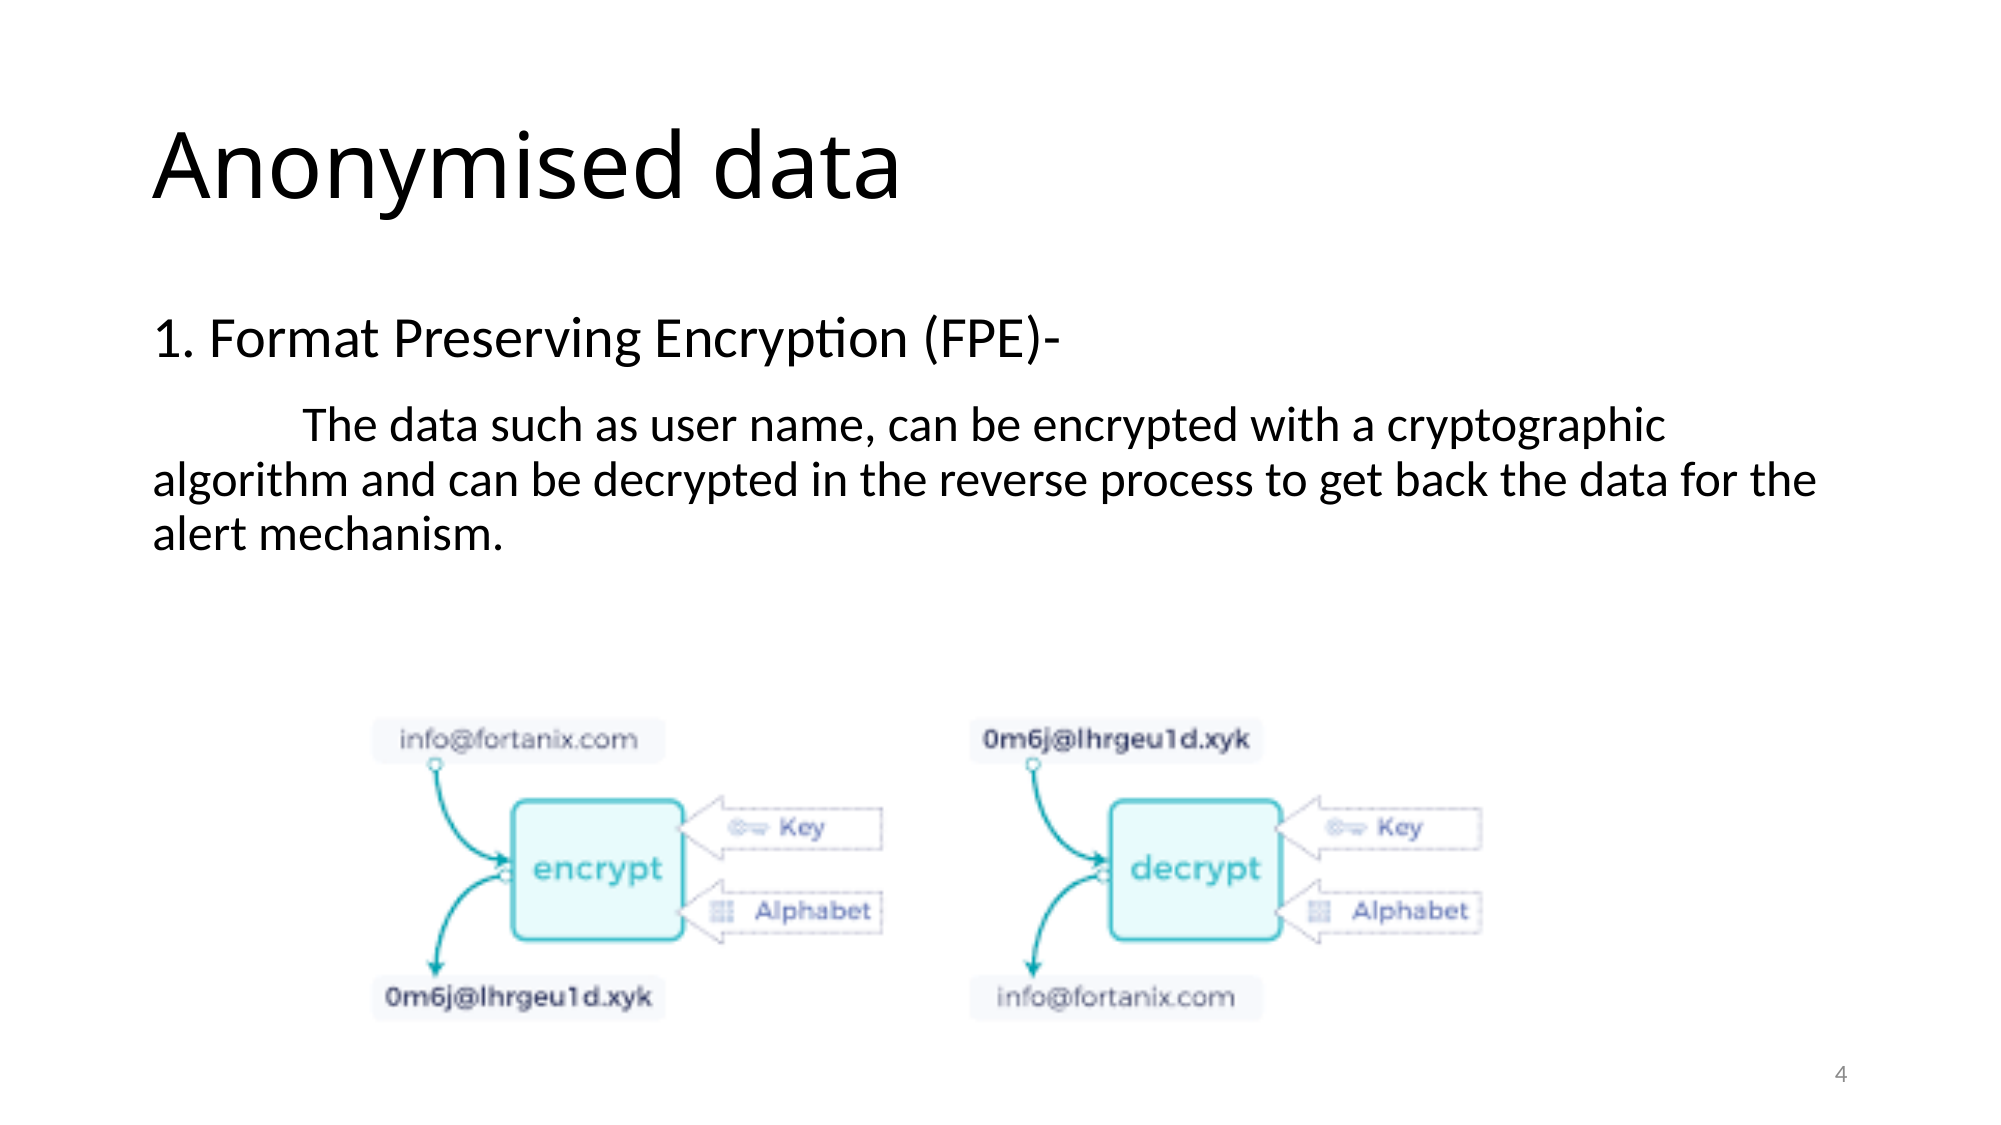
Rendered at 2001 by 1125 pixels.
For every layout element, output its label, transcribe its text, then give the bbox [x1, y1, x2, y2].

slide_number 4 [1412, 1042, 1863, 1103]
picture [368, 653, 1490, 1088]
title Anonymised data [137, 59, 1863, 278]
list 1. Format Preserving Encryption (FPE)- The data such as user name, can be encrypted with a cryptographic algorithm and can be decrypted in the reverse process to get back the data for the alert mechanism. [137, 299, 1863, 1014]
